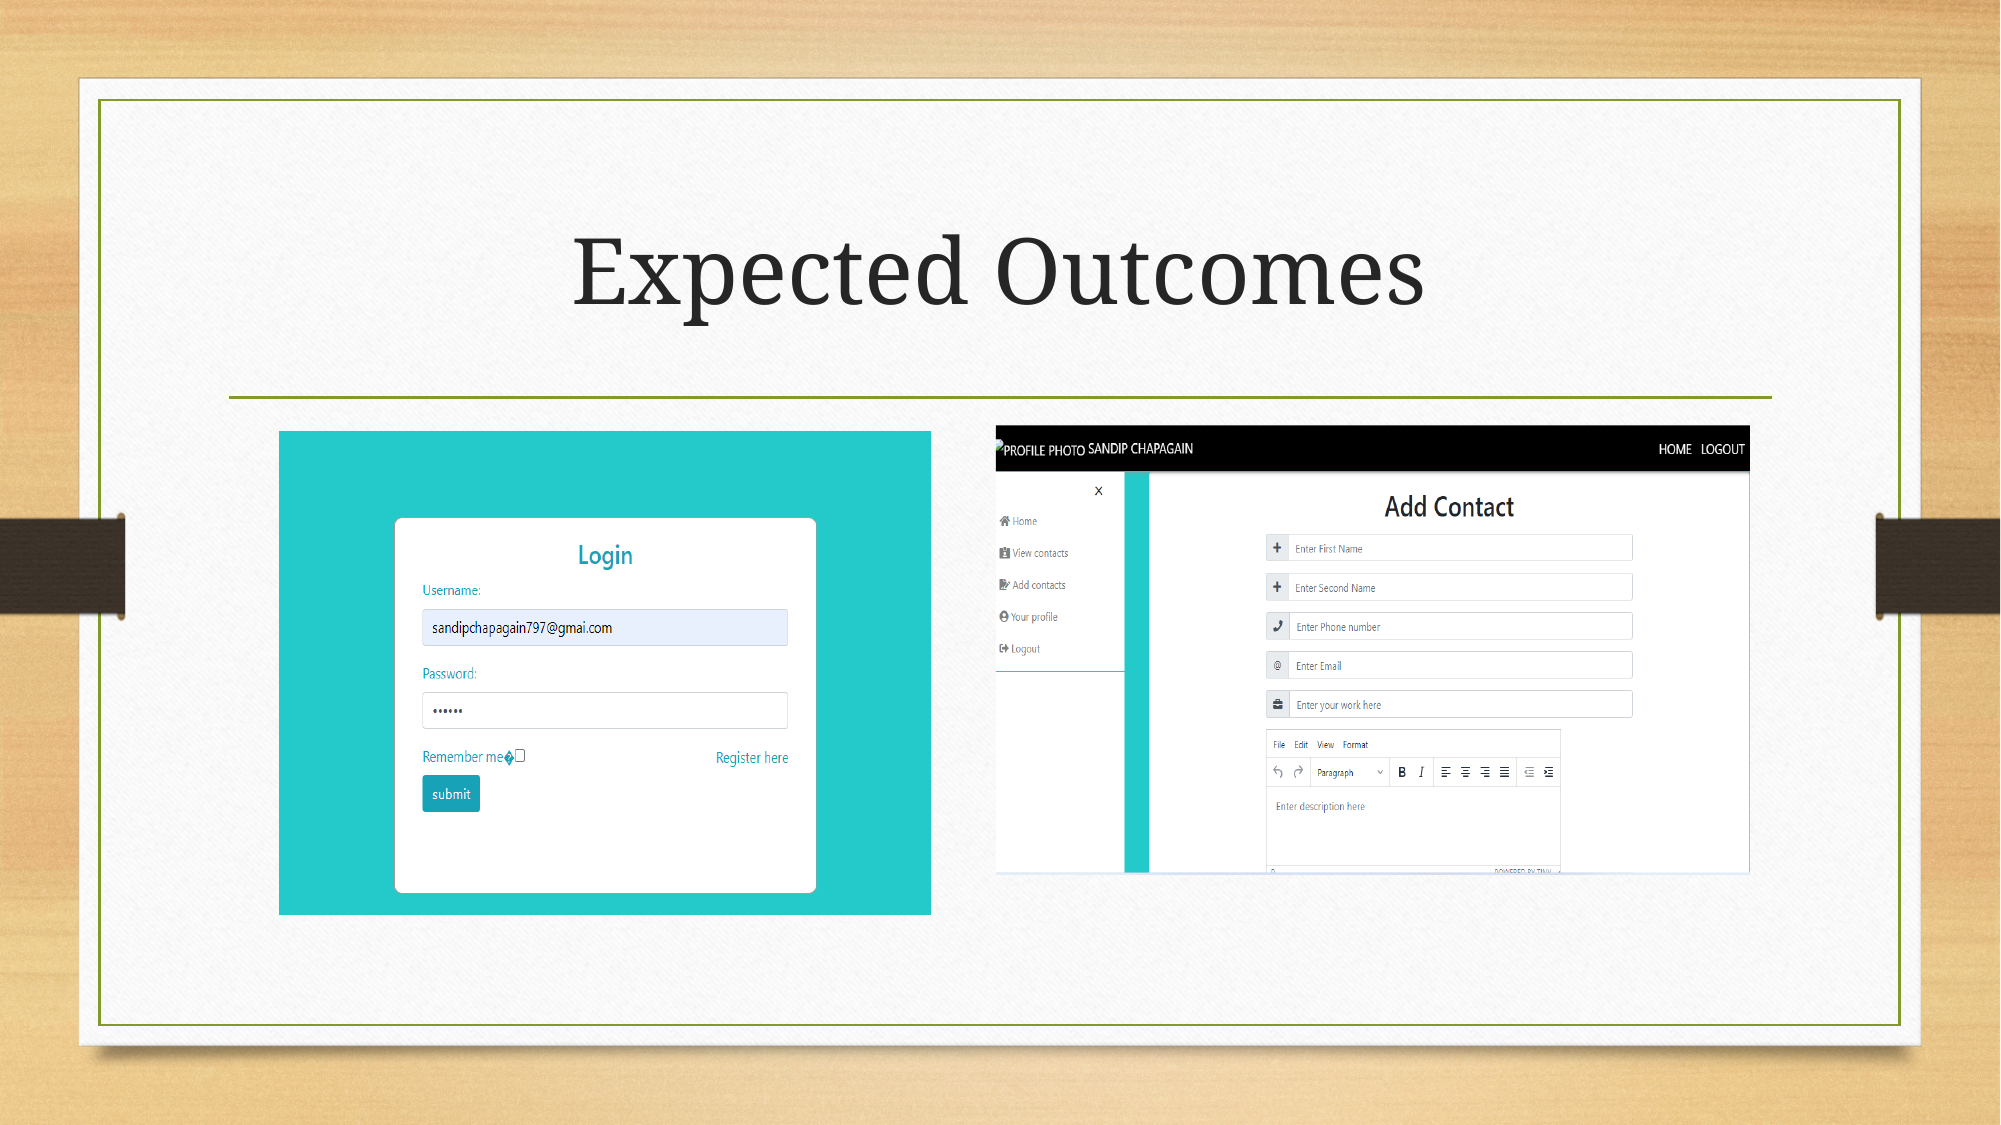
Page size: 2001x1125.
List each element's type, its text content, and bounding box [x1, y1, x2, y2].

picture [0, 0, 2001, 1125]
title Expected Outcomes [212, 161, 1788, 375]
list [278, 430, 932, 915]
